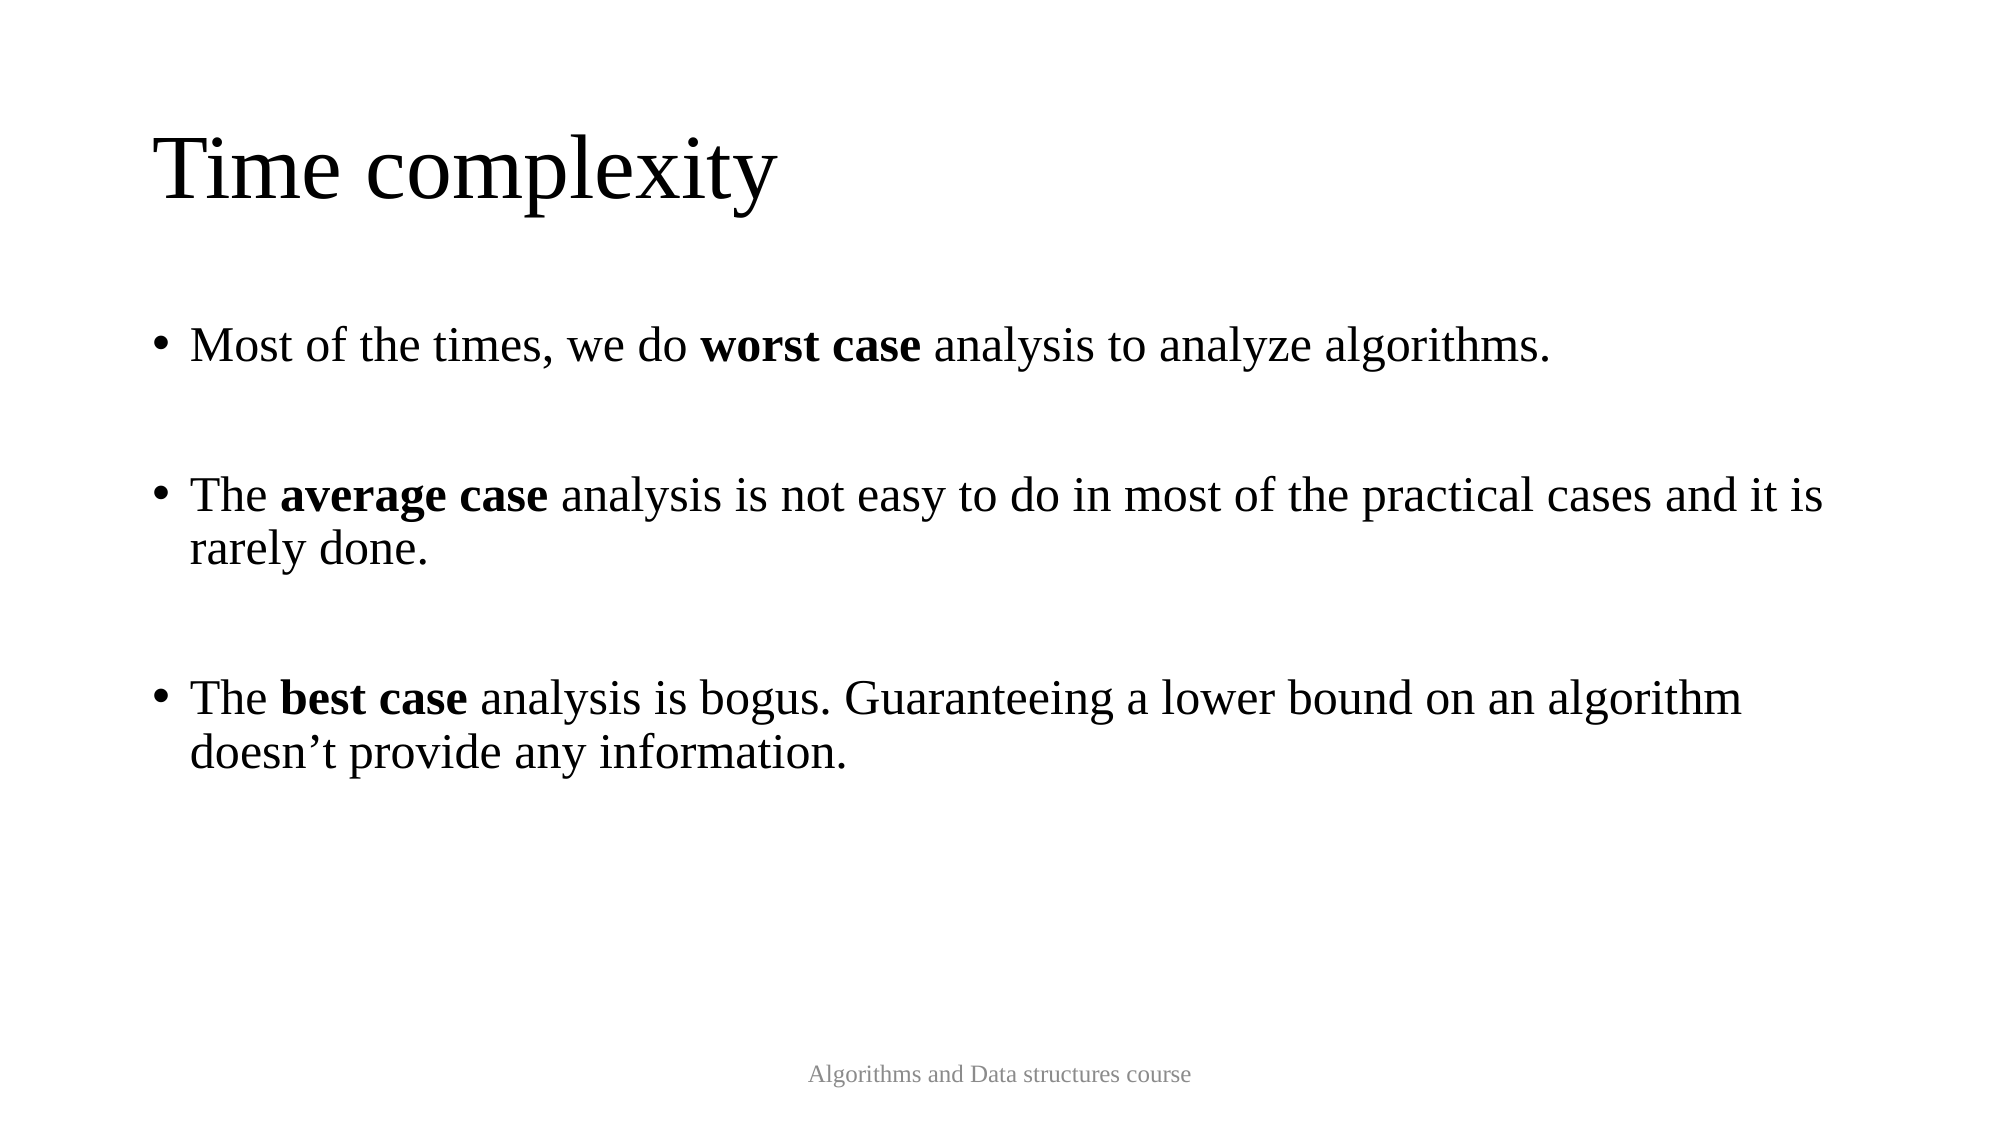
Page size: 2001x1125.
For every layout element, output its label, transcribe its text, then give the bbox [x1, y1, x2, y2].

footer Algorithms and Data structures course [662, 1042, 1338, 1103]
title Time complexity [137, 59, 1863, 278]
list Most of the times, we do worst case analysis to analyze algorithms. The average case analysis is not easy to do in most of the practical cases and it is rarely done. The best case analysis is bogus. Guaranteeing a lower bound on an algorithm doesn’t provide any information. [137, 310, 1863, 1014]
